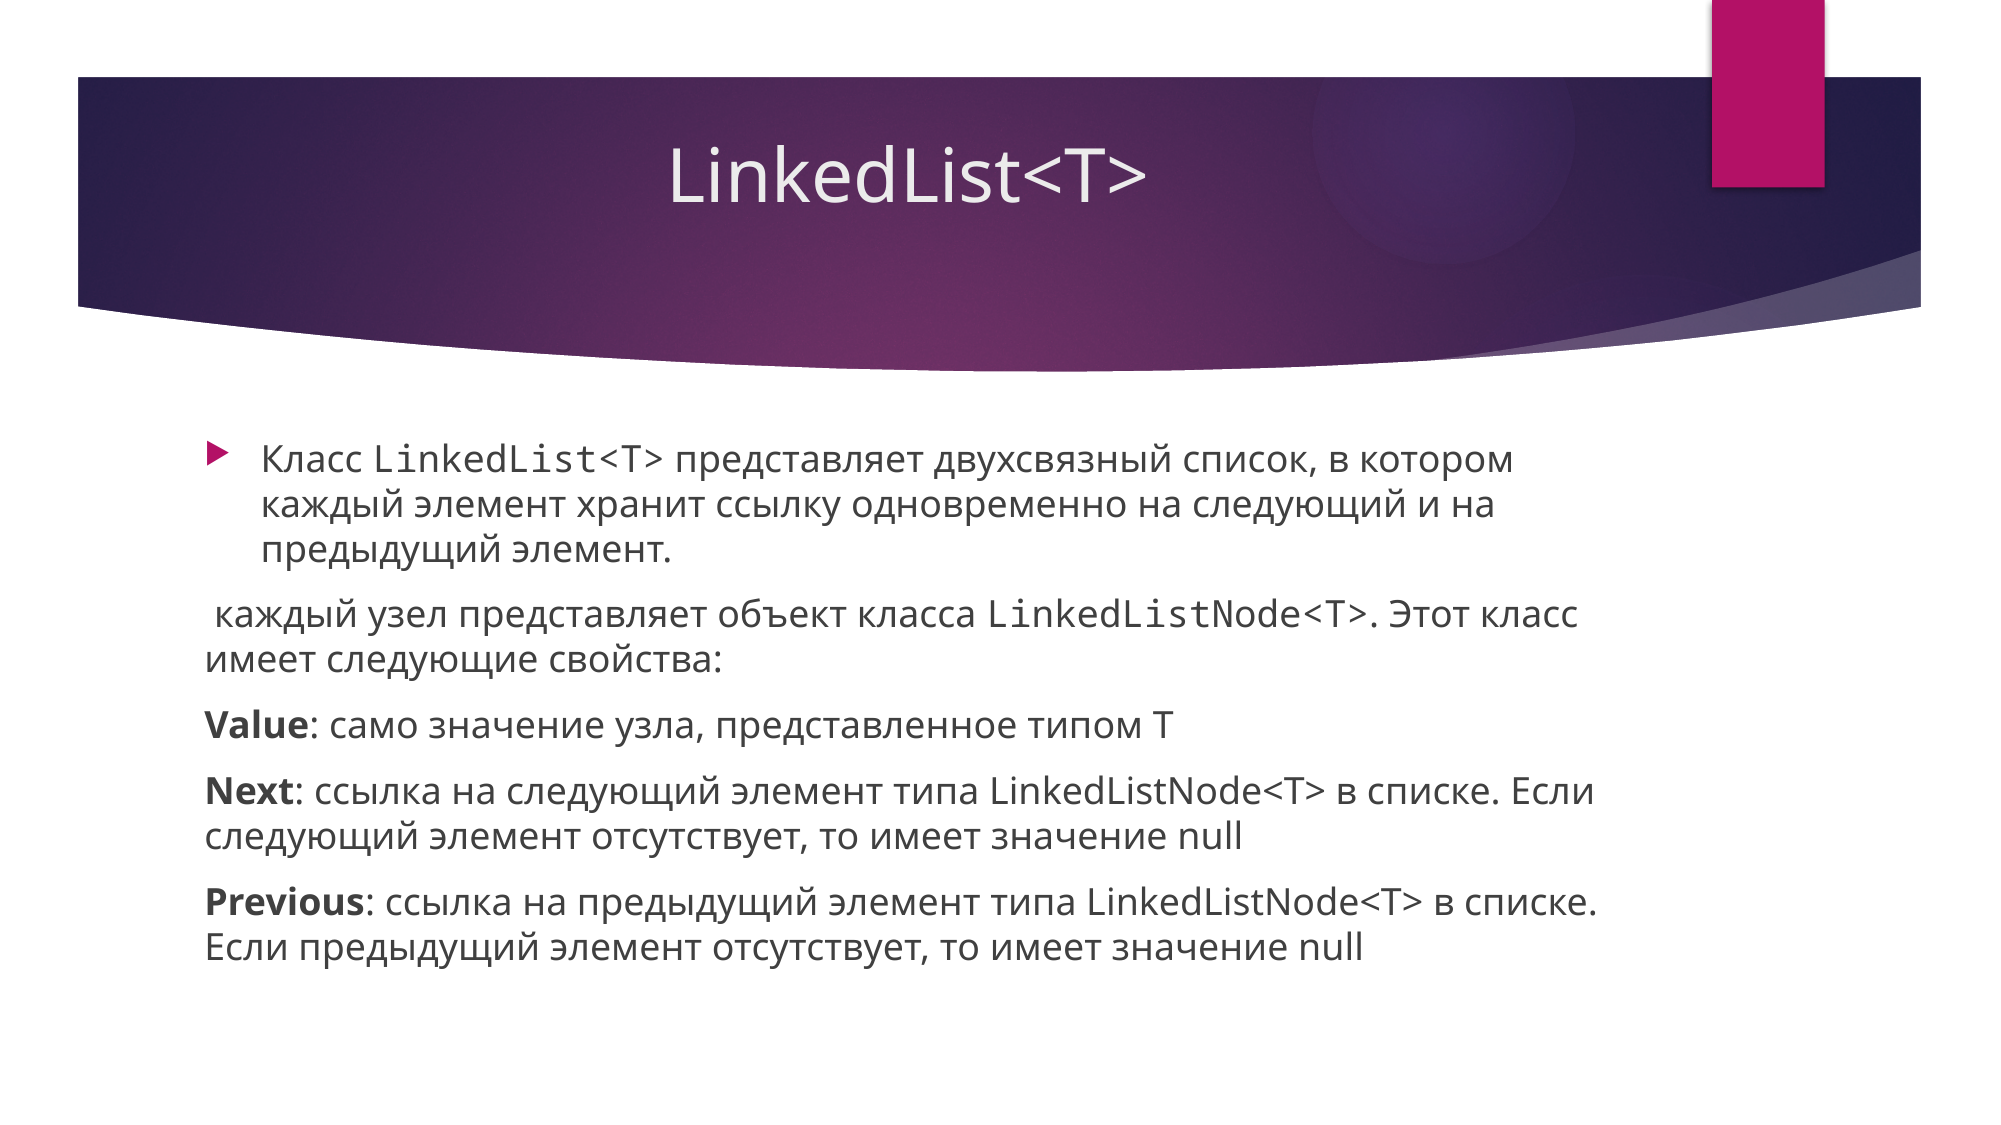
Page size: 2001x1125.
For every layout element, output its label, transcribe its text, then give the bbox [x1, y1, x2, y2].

title LinkedList<T> [189, 159, 1627, 276]
list Класс LinkedList<T> представляет двухсвязный список, в котором каждый элемент хранит ссылку одновременно на следующий и на предыдущий элемент. каждый узел представляет объект класса LinkedListNode<T>. Этот класс имеет следующие свойства: Value: само значение узла, представленное типом T Next: ссылка на следующий элемент типа LinkedListNode<T> в списке. Если следующий элемент отсутствует, то имеет значение null Previous: ссылка на предыдущий элемент типа LinkedListNode<T> в списке. Если предыдущий элемент отсутствует, то имеет значение null [189, 427, 1638, 988]
